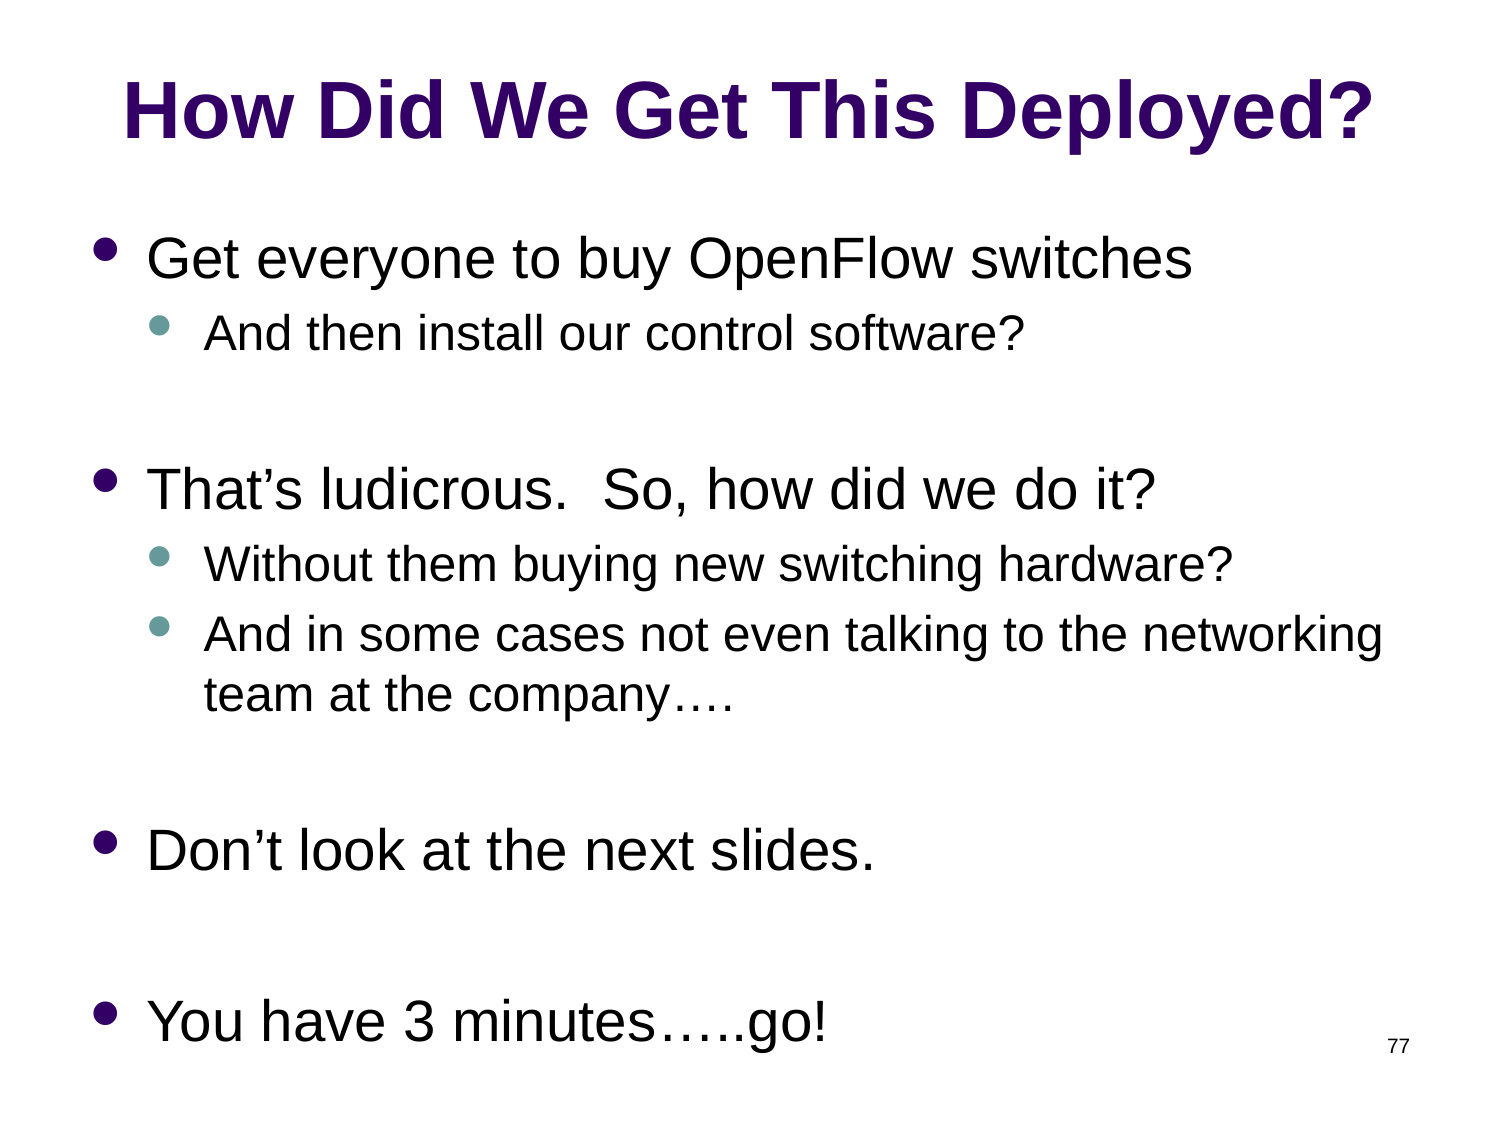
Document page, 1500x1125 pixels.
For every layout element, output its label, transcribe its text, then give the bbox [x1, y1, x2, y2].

title How Did We Get This Deployed? [0, 20, 1500, 163]
list Get everyone to buy OpenFlow switches And then install our control software? That’s ludicrous. So, how did we do it? Without them buying new switching hardware? And in some cases not even talking to the networking team at the company…. Don’t look at the next slides. You have 3 minutes…..go! [75, 212, 1475, 1006]
slide_number 77 [1074, 1024, 1426, 1101]
